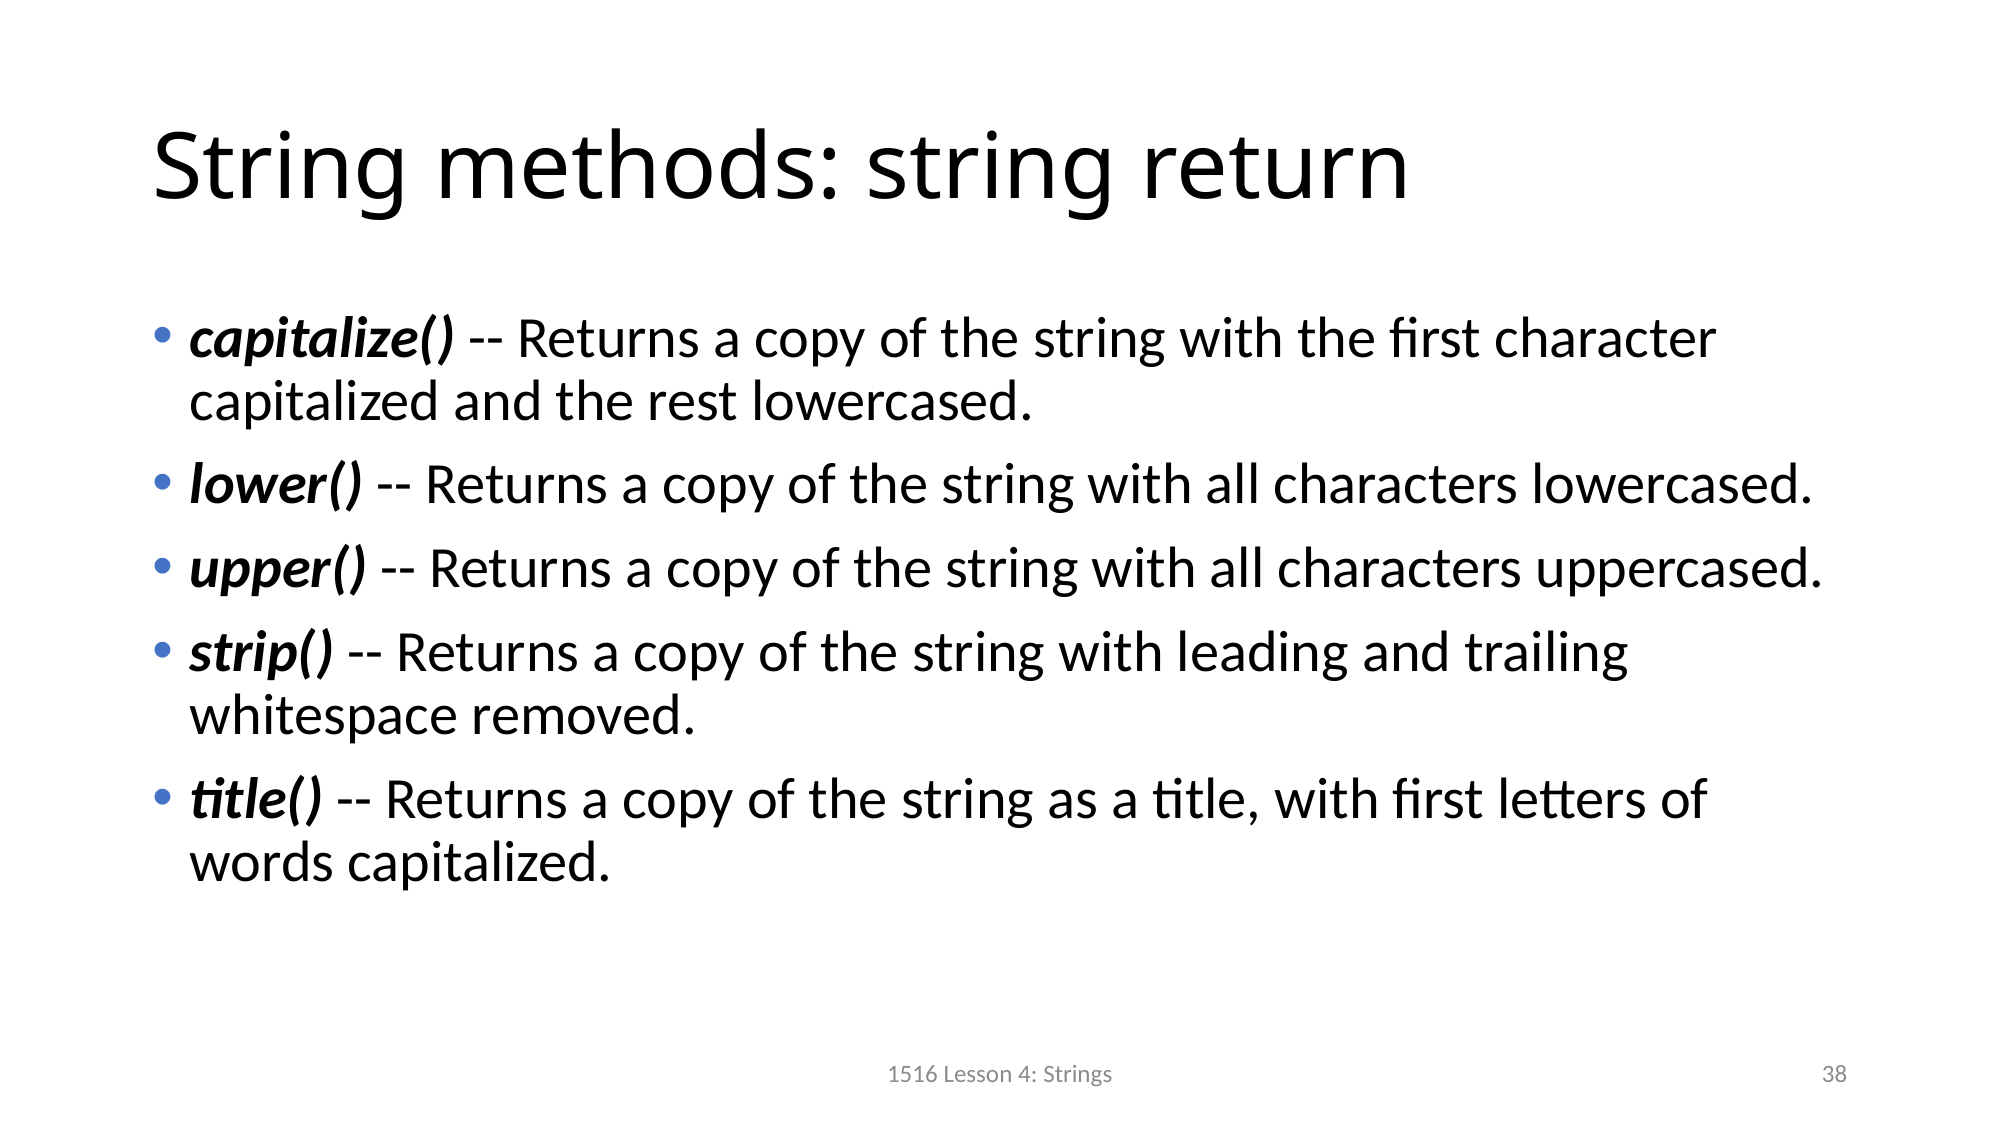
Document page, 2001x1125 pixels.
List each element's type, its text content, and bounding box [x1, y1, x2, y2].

footer 1516 Lesson 4: Strings [662, 1042, 1338, 1103]
list capitalize() -- Returns a copy of the string with the first character capitalized and the rest lowercased. lower() -- Returns a copy of the string with all characters lowercased. upper() -- Returns a copy of the string with all characters uppercased. strip() -- Returns a copy of the string with leading and trailing whitespace removed. title() -- Returns a copy of the string as a title, with first letters of words capitalized. [137, 299, 1863, 1014]
slide_number 38 [1412, 1042, 1863, 1103]
title String methods: string return [137, 59, 1863, 278]
